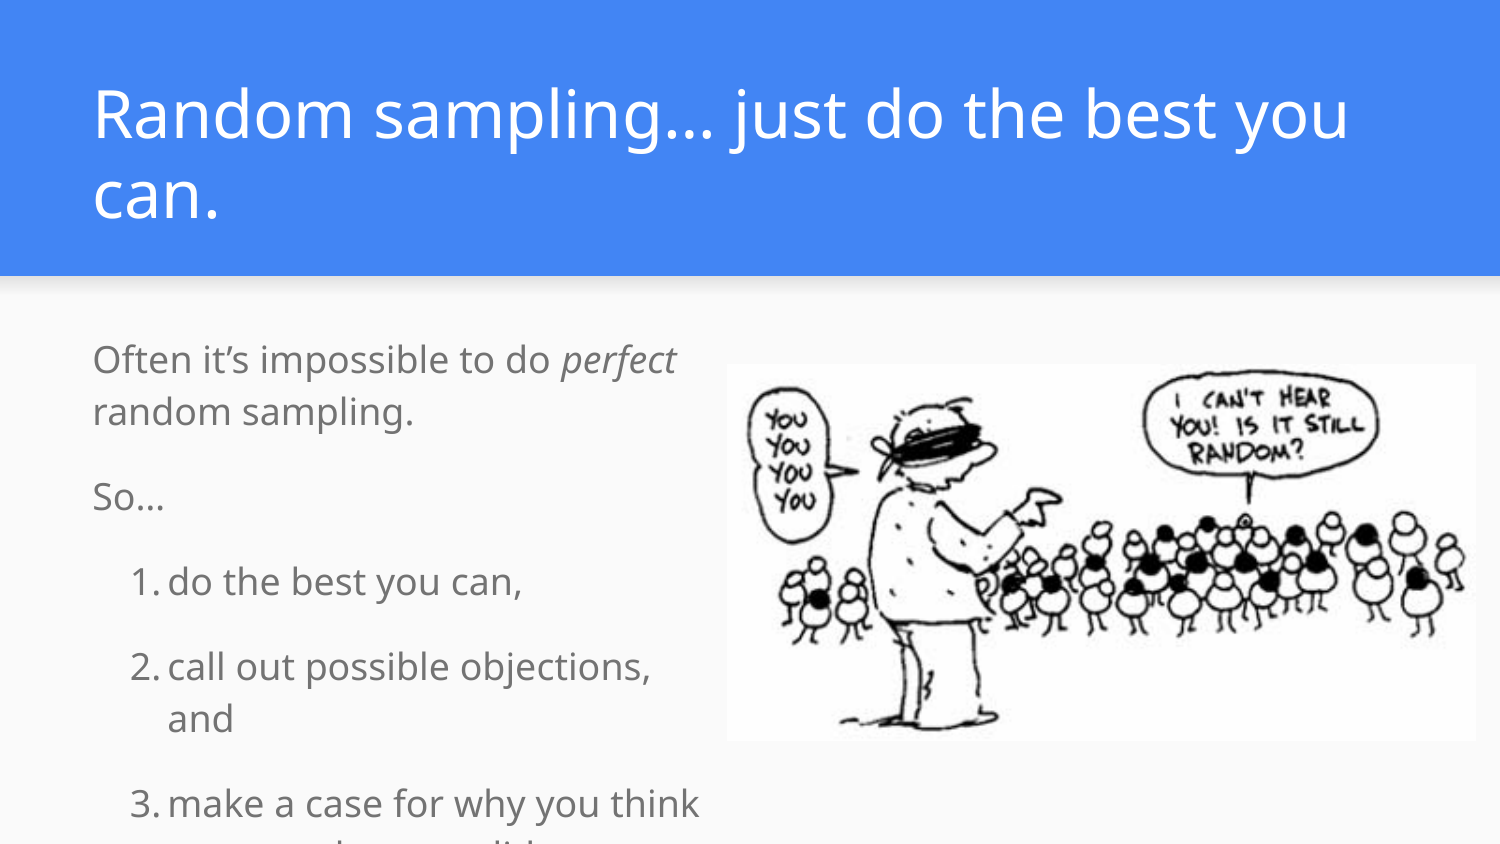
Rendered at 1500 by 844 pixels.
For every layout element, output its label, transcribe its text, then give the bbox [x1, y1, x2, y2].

picture [727, 364, 1476, 741]
list Often it’s impossible to do perfect random sampling. So… do the best you can, call out possible objections, and make a case for why you think your results are valid. [77, 314, 718, 790]
title Random sampling… just do the best you can. [77, 121, 1456, 248]
